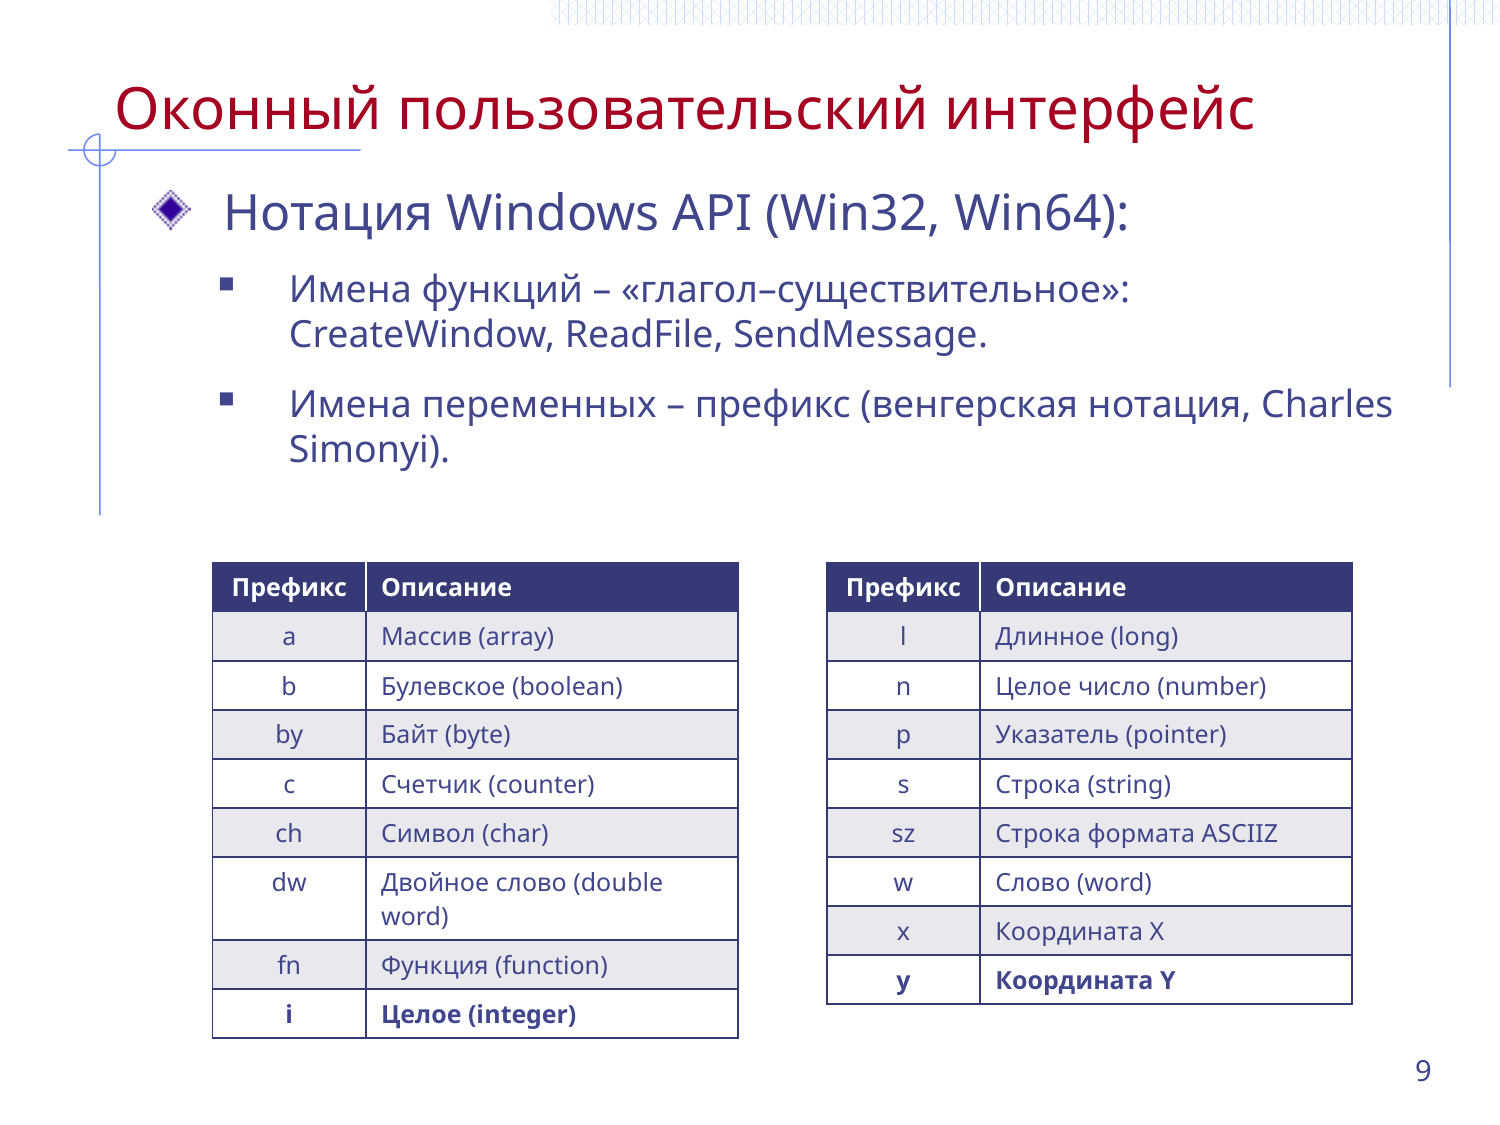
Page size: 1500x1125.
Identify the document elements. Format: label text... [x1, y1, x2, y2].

table_cell i [213, 990, 365, 1037]
table_cell Функция (function) [367, 941, 737, 988]
table_cell Целое число (number) [981, 662, 1351, 709]
table_cell Байт (byte) [367, 711, 737, 758]
table_cell sz [828, 809, 979, 856]
table_cell n [828, 662, 979, 709]
table_cell Слово (word) [981, 858, 1351, 905]
table_cell s [828, 760, 979, 807]
table_cell Символ (char) [367, 809, 737, 856]
list Нотация Windows API (Win32, Win64): Имена функций – «глагол–существительное»: CreateWindow, ReadFile, SendMessage. Имена переменных – префикс (венгерская нотация, Charles Simonyi). [137, 172, 1413, 1047]
table_cell Булевское (boolean) [367, 662, 737, 709]
table_cell Координата Y [981, 956, 1351, 1003]
table_cell x [828, 907, 979, 954]
table_cell ch [213, 809, 365, 856]
table_cell Массив (array) [367, 612, 737, 660]
picture [152, 190, 191, 230]
table_cell a [213, 612, 365, 660]
table_cell Целое (integer) [367, 990, 737, 1037]
title Оконный пользовательский интерфейс [99, 50, 1375, 149]
table_cell w [828, 858, 979, 905]
table_cell p [828, 711, 979, 758]
table_header Префикс [213, 563, 365, 611]
table_cell by [213, 711, 365, 758]
table_cell Счетчик (counter) [367, 760, 737, 807]
slide_number 9 [1074, 1025, 1447, 1100]
table_cell Двойное слово (double word) [367, 858, 737, 939]
table_cell dw [213, 858, 365, 939]
table_cell y [828, 956, 979, 1003]
table_header Префикс [828, 563, 979, 611]
table_cell Координата X [981, 907, 1351, 954]
table_cell l [828, 612, 979, 660]
table_cell Строка формата ASCIIZ [981, 809, 1351, 856]
table_cell Указатель (pointer) [981, 711, 1351, 758]
table_cell Строка (string) [981, 760, 1351, 807]
table_cell b [213, 662, 365, 709]
table_header Описание [367, 563, 737, 611]
table_cell c [213, 760, 365, 807]
table_cell fn [213, 941, 365, 988]
table_cell Длинное (long) [981, 612, 1351, 660]
table_header Описание [981, 563, 1351, 611]
